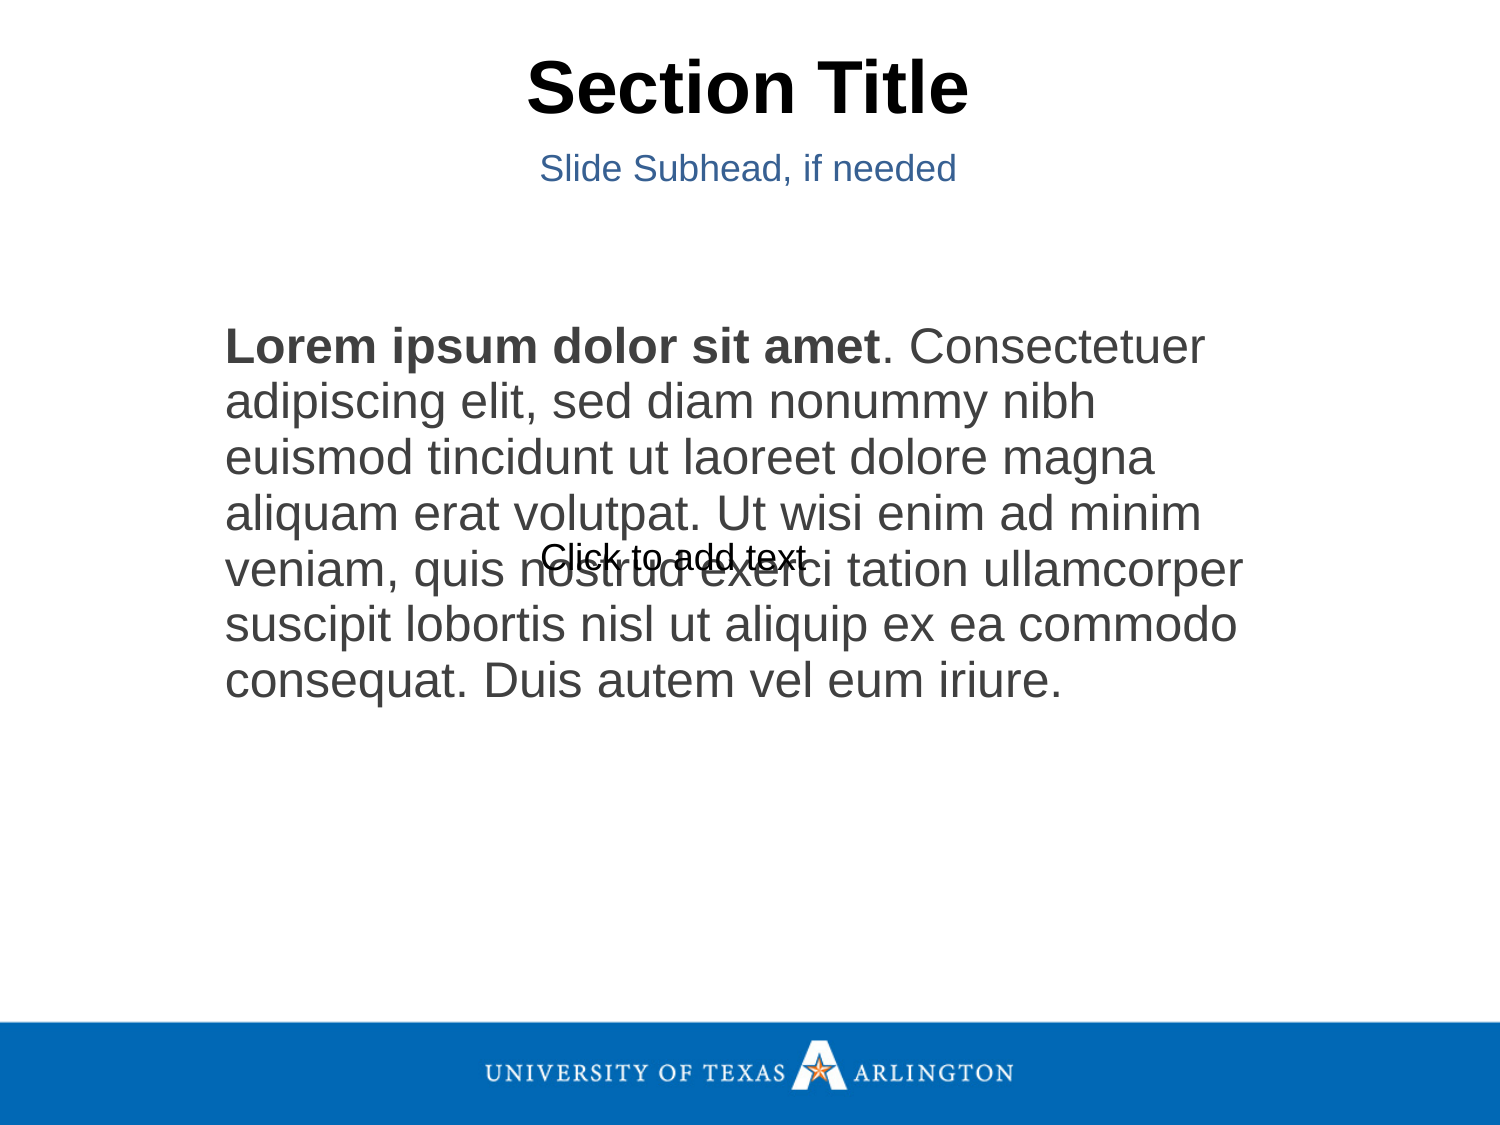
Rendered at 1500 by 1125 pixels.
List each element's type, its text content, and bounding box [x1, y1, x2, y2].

text_box Click to add text [524, 524, 975, 585]
list Lorem ipsum dolor sit amet. Consectetuer adipiscing elit, sed diam nonummy nibh euismod tincidunt ut laoreet dolore magna aliquam erat volutpat. Ut wisi enim ad minim veniam, quis nostrud exerci tation ullamcorper suscipit lobortis nisl ut aliquip ex ea commodo consequat. Duis autem vel eum iriure. [209, 310, 1287, 952]
text_box Section Title [209, 31, 1287, 136]
text_box Slide Subhead, if needed [209, 136, 1287, 197]
picture [0, 0, 1500, 1125]
